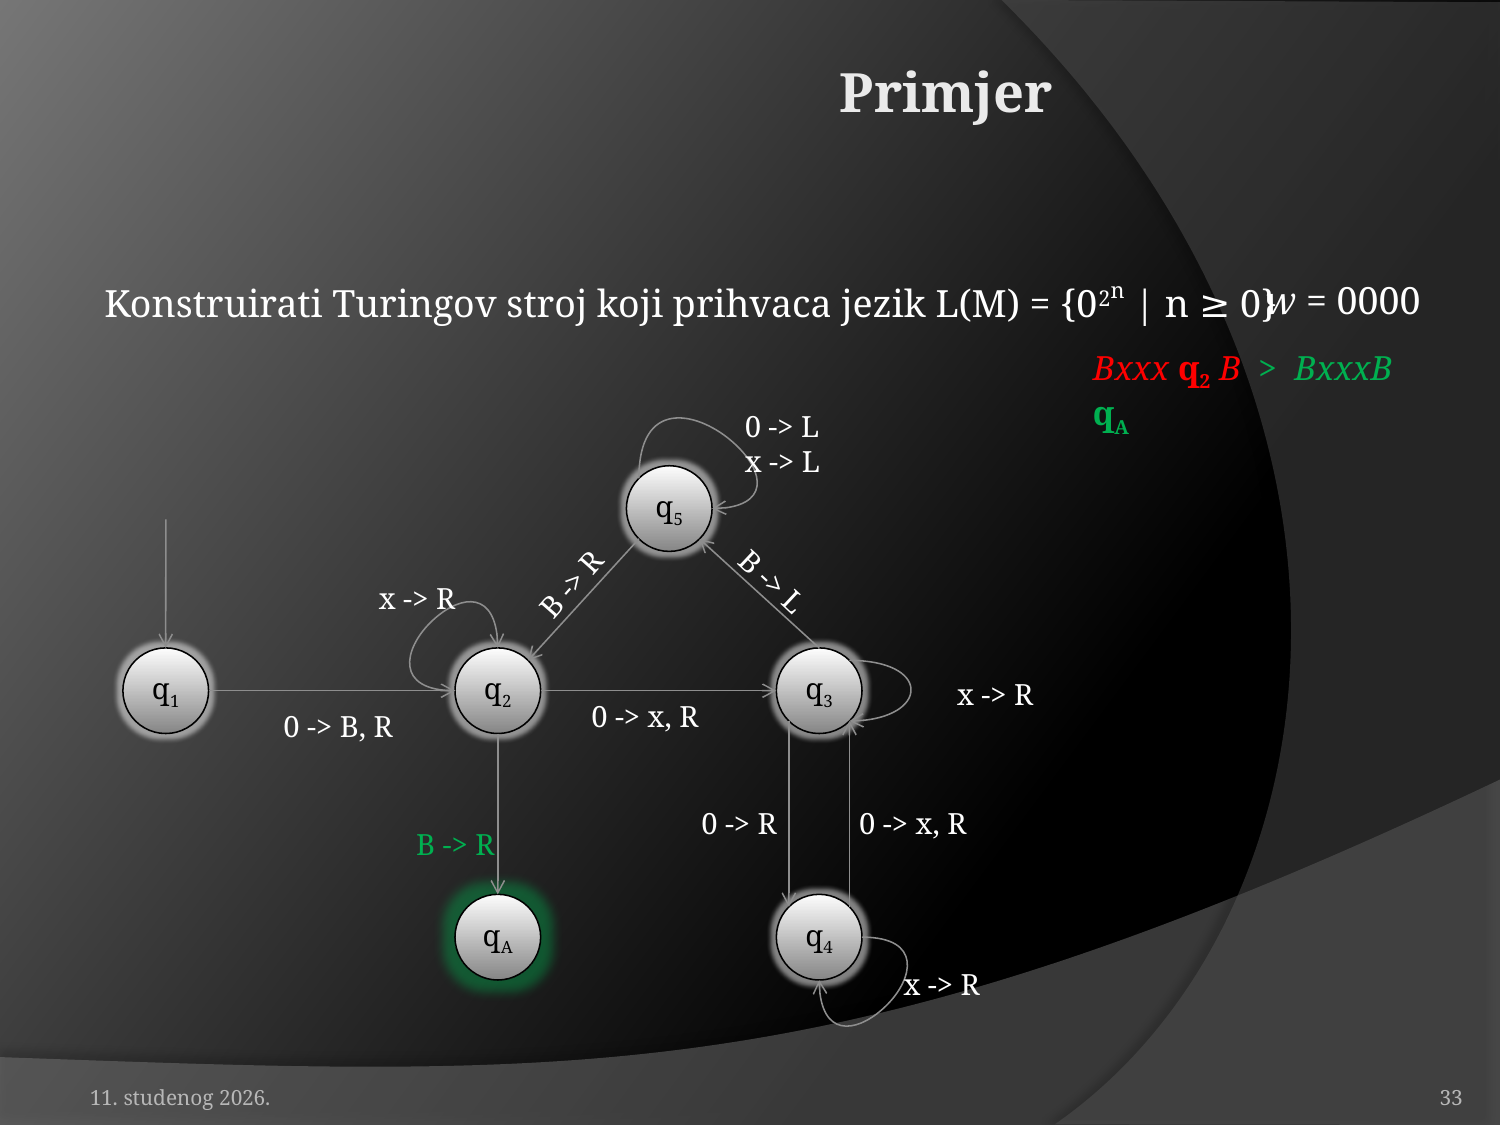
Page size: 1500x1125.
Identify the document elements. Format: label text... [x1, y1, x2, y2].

text_box q5 [655, 540, 694, 553]
text_box Bxxx q2 B > BxxxB qA [1078, 339, 1430, 446]
text_box 0 -> x, R [844, 797, 982, 848]
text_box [660, 456, 691, 531]
text_box x -> R [942, 669, 1049, 719]
text_box q4 [775, 893, 862, 980]
slide_number 33 [1337, 1053, 1463, 1114]
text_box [818, 936, 863, 981]
text_box q3 [776, 647, 862, 735]
text_box w = 0000 [1250, 269, 1436, 330]
text_box 0 -> B, R [268, 702, 408, 752]
text_box q5 [625, 469, 650, 534]
text_box 0 -> L x -> L [729, 401, 835, 487]
text_box x -> R [363, 572, 470, 623]
title Primjer [832, 58, 1079, 139]
text_box q1 [122, 647, 209, 735]
text_box x -> R [888, 958, 995, 1009]
text_box 0 -> R [686, 797, 792, 808]
text_box qA [454, 893, 542, 981]
text_box B -> R [581, 526, 597, 534]
text_box Konstruirati Turingov stroj koji prihvaca jezik L(M) = {02n | n ≥ 0} [89, 269, 1293, 333]
text_box q2 [455, 648, 541, 735]
text_box q5 [701, 478, 713, 524]
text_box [454, 647, 498, 691]
slide_number 19. travanj 2010. [75, 1053, 425, 1114]
text_box 0 -> R [686, 821, 792, 848]
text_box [704, 533, 815, 654]
text_box 0 -> x, R [576, 702, 714, 741]
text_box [522, 543, 645, 656]
text_box B -> R [401, 819, 510, 869]
